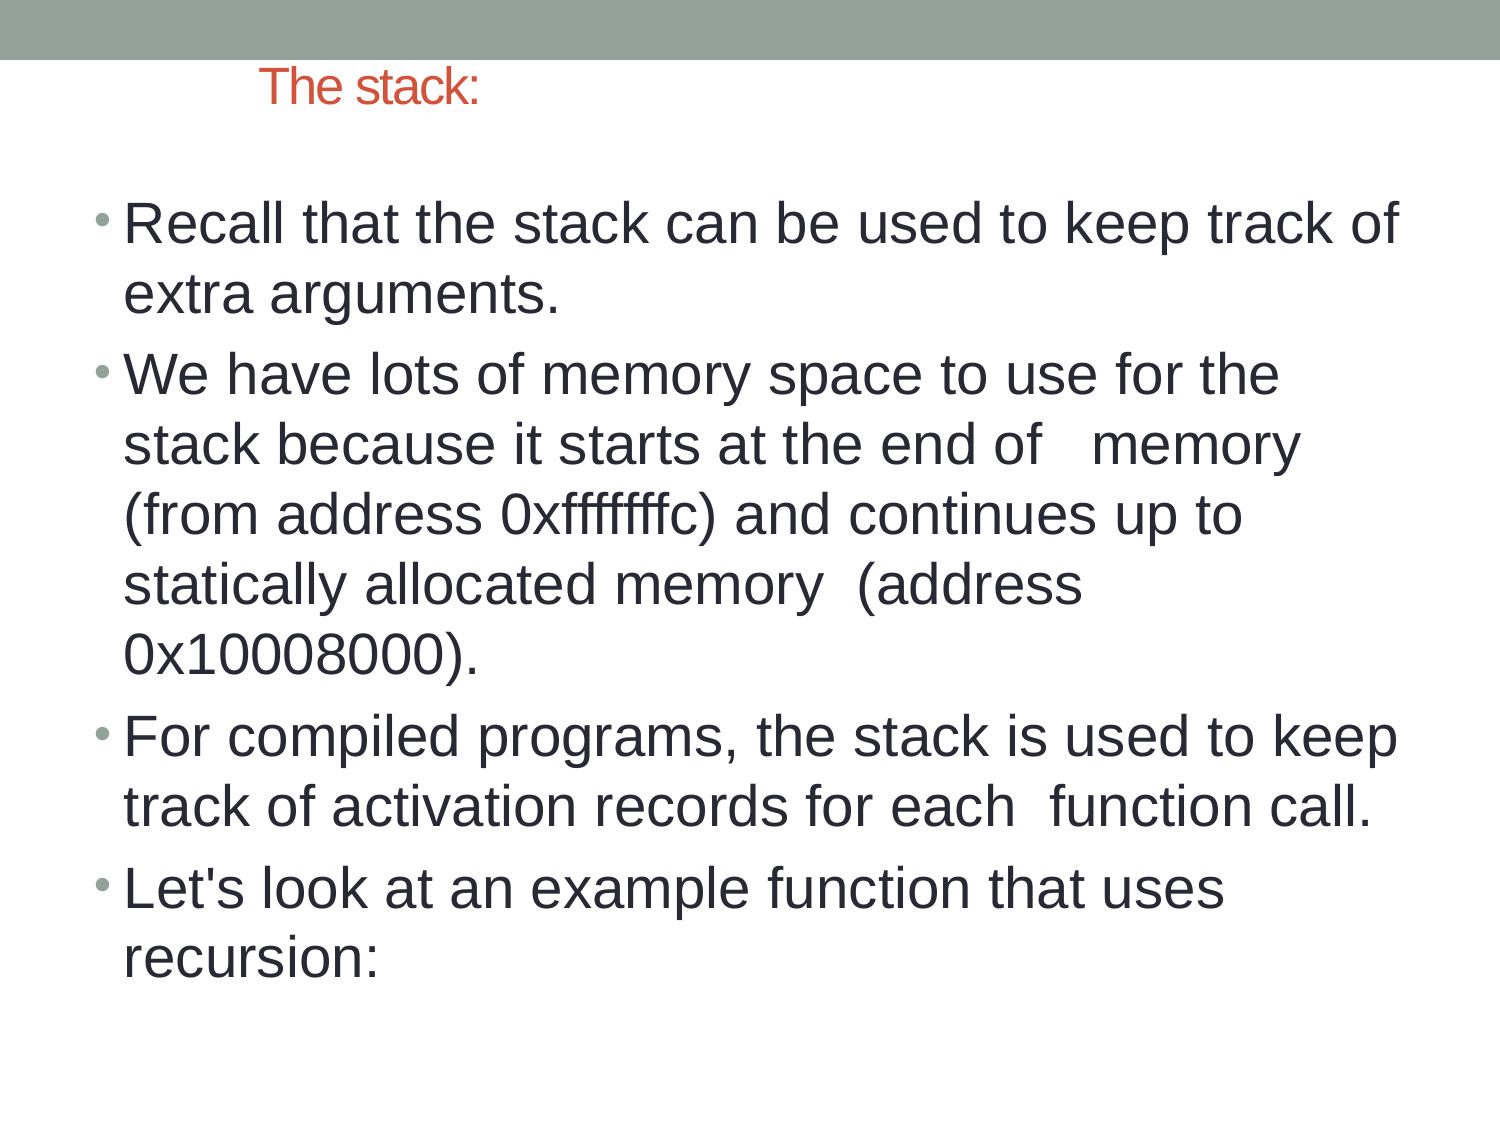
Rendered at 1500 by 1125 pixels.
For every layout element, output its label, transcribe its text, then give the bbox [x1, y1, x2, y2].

title The stack: [243, 45, 1257, 124]
list Recall that the stack can be used to keep track of extra arguments. We have lots of memory space to use for the stack because it starts at the end of memory (from address 0xfffffffc) and continues up to statically allocated memory (address 0x10008000). For compiled programs, the stack is used to keep track of activation records for each function call. Let's look at an example function that uses recursion: [78, 177, 1436, 996]
